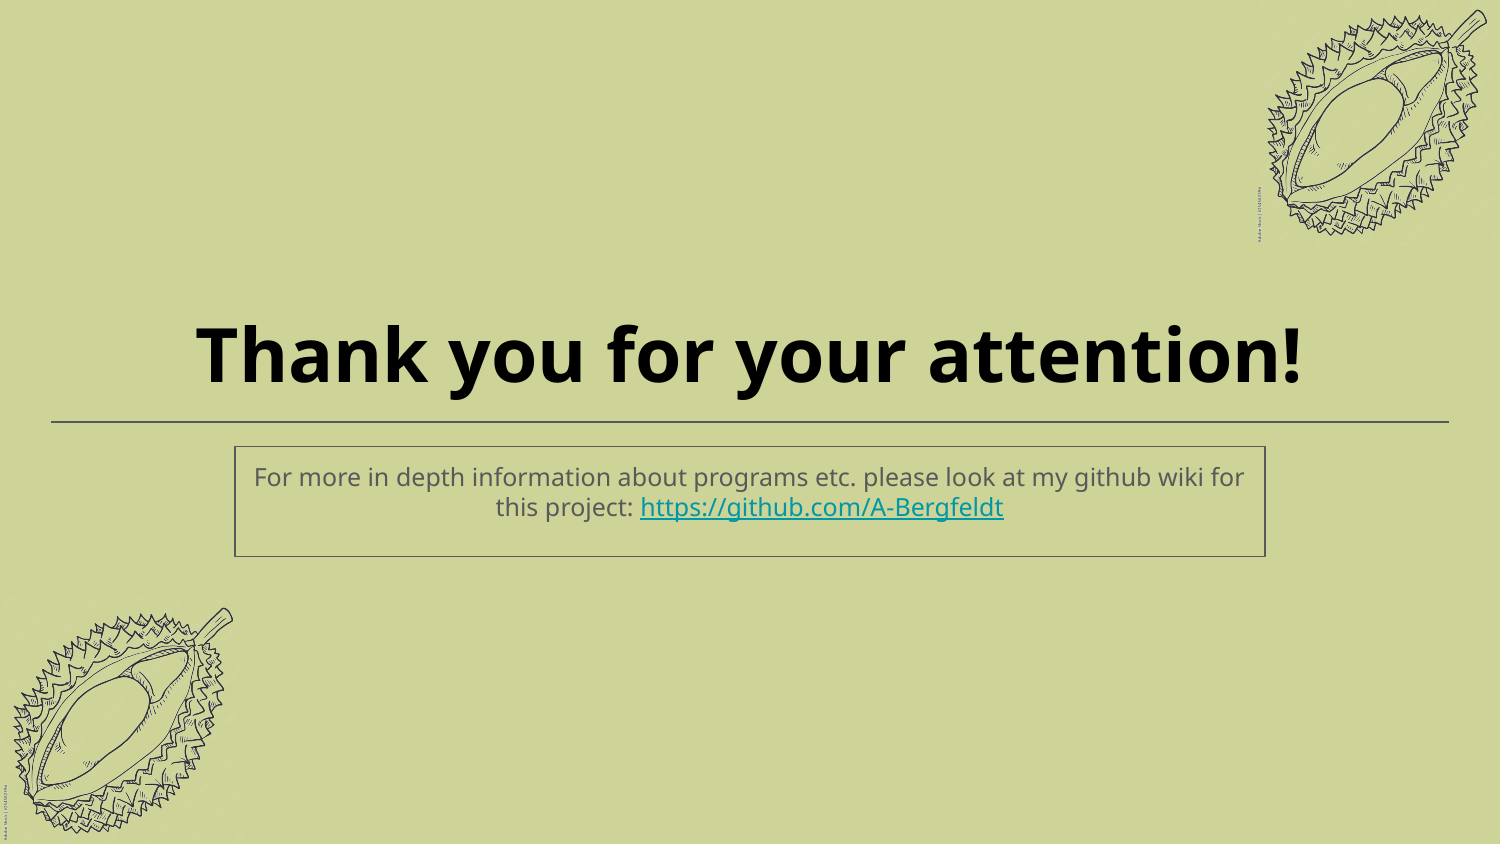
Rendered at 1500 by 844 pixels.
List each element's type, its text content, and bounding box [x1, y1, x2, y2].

text_box For more in depth information about programs etc. please look at my github wiki for this project: https://github.com/A-Bergfeldt [235, 446, 1265, 557]
picture [0, 597, 246, 844]
title Thank you for your attention! [51, 283, 1449, 421]
picture [1254, 0, 1500, 246]
